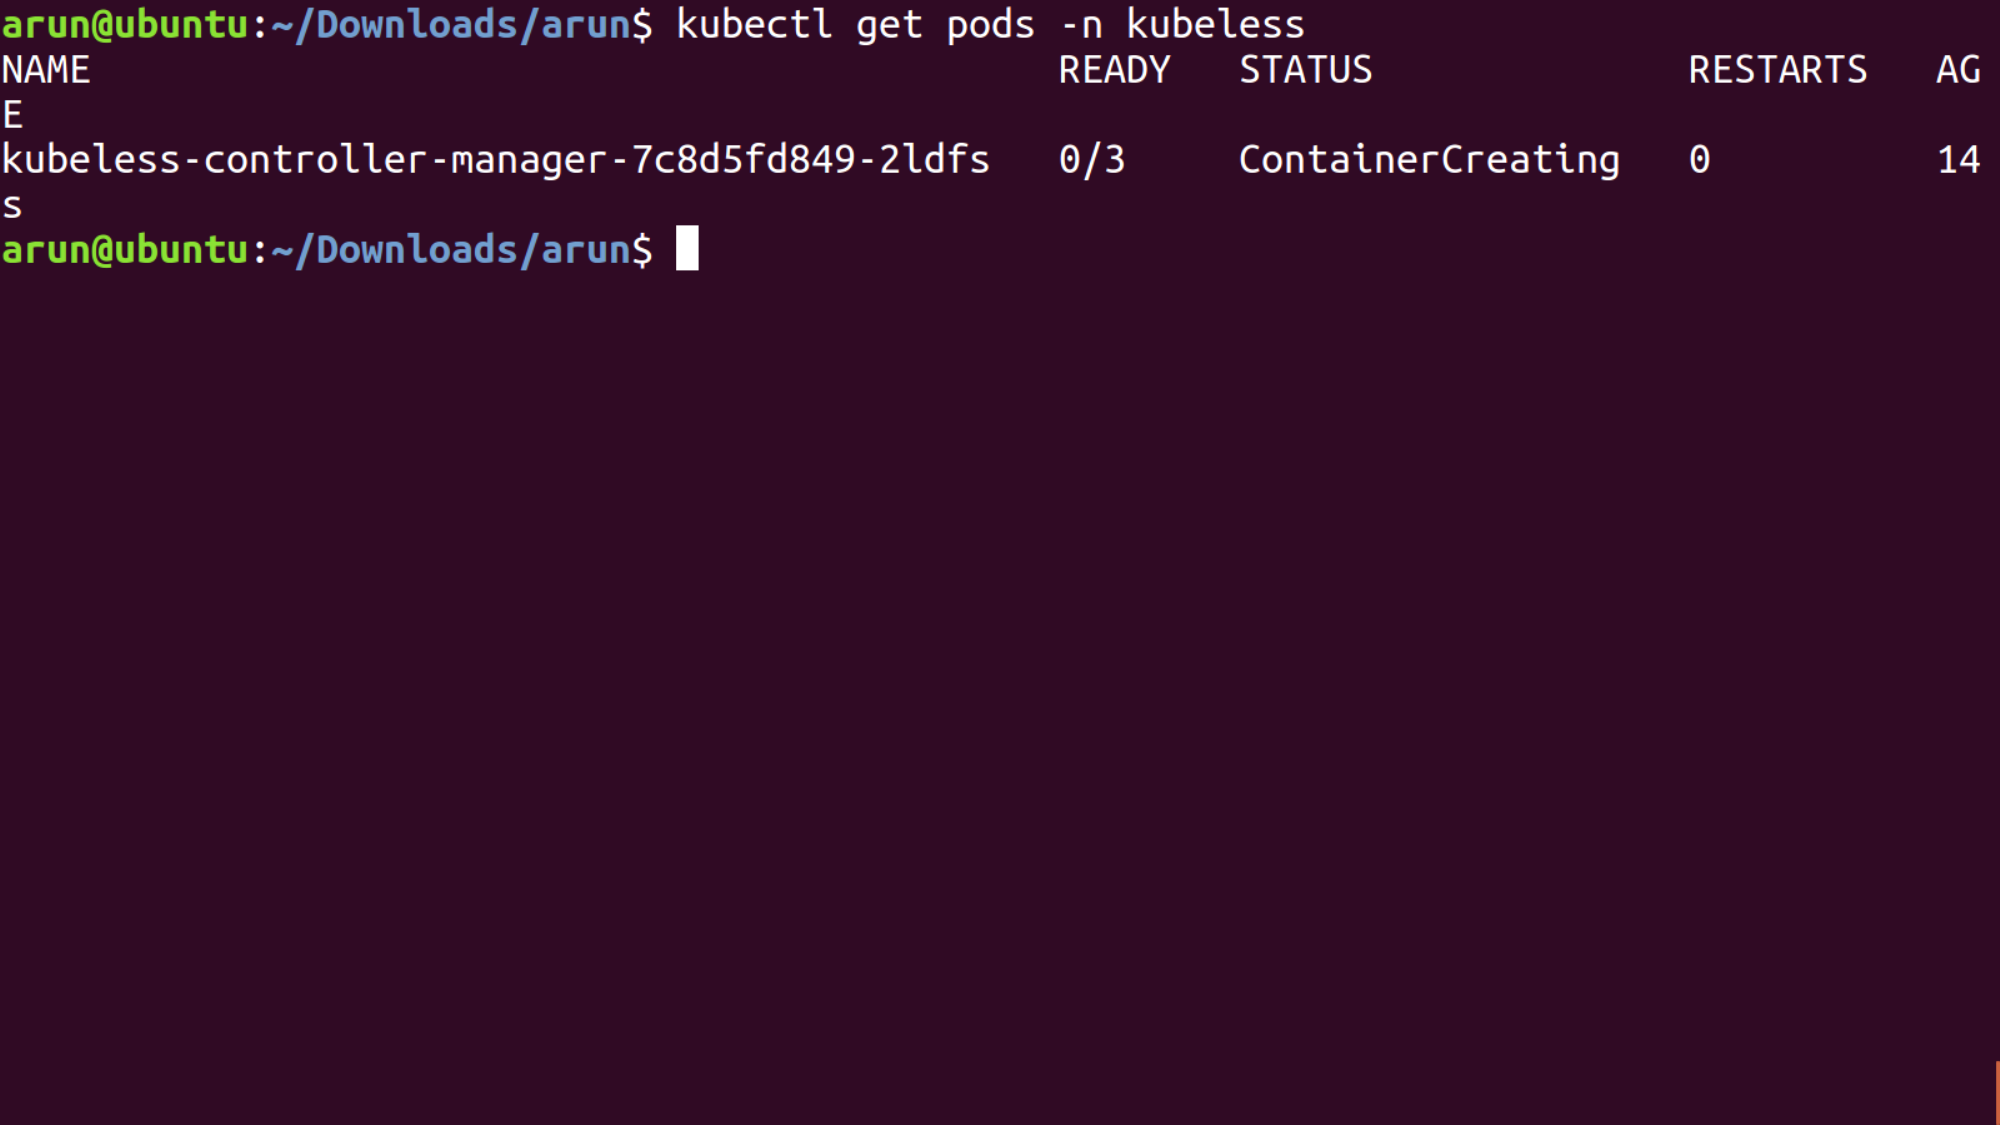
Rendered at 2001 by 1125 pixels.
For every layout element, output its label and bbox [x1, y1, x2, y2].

list [0, 0, 2000, 1125]
